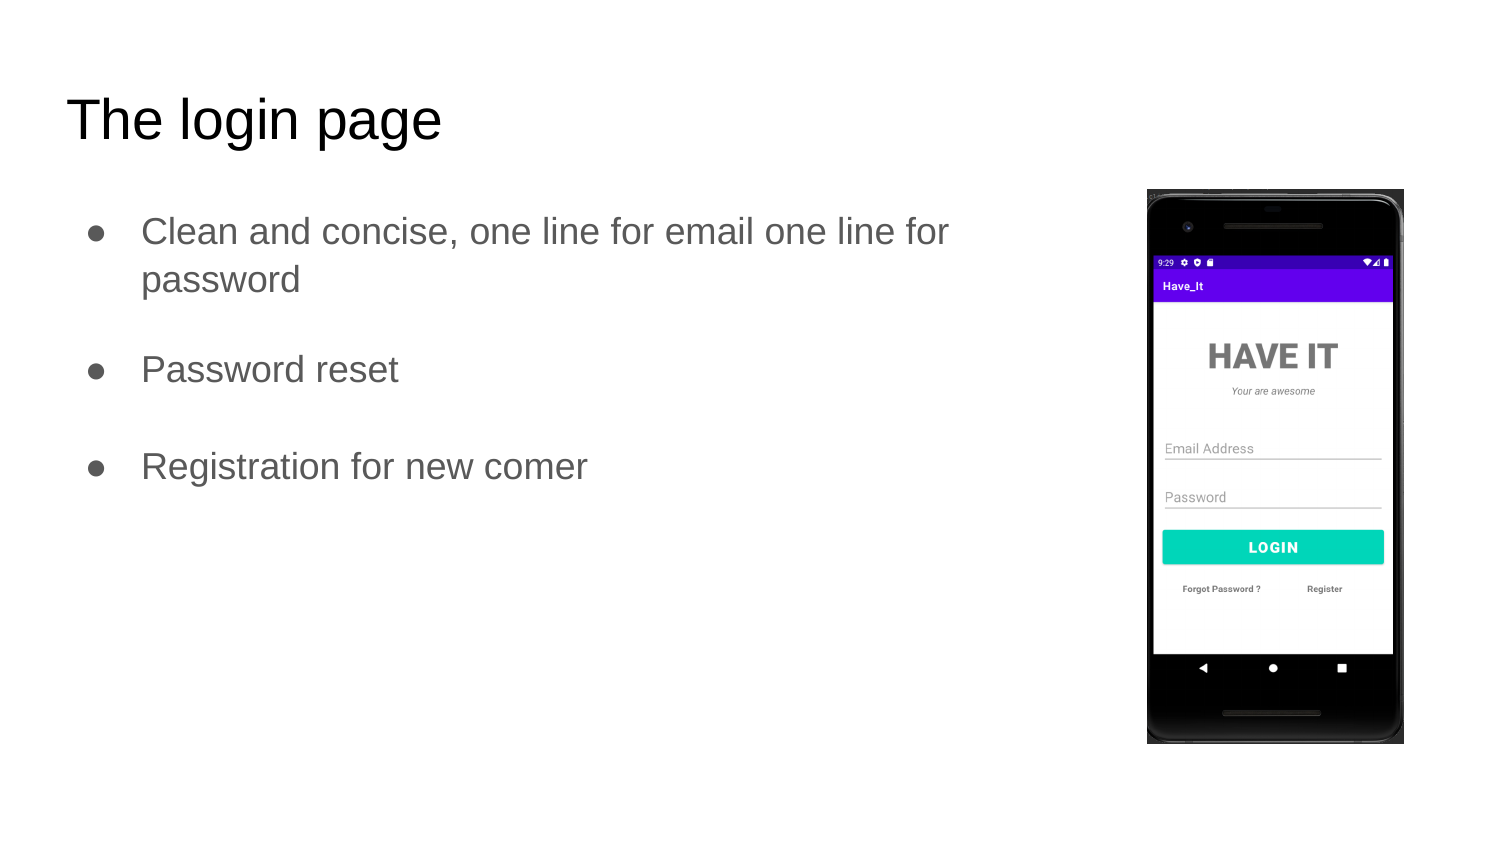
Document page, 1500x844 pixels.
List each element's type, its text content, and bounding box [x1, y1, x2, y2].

list Clean and concise, one line for email one line for password Password reset Registration for new comer [51, 189, 1133, 750]
picture [1146, 188, 1405, 744]
title The login page [51, 72, 1449, 167]
